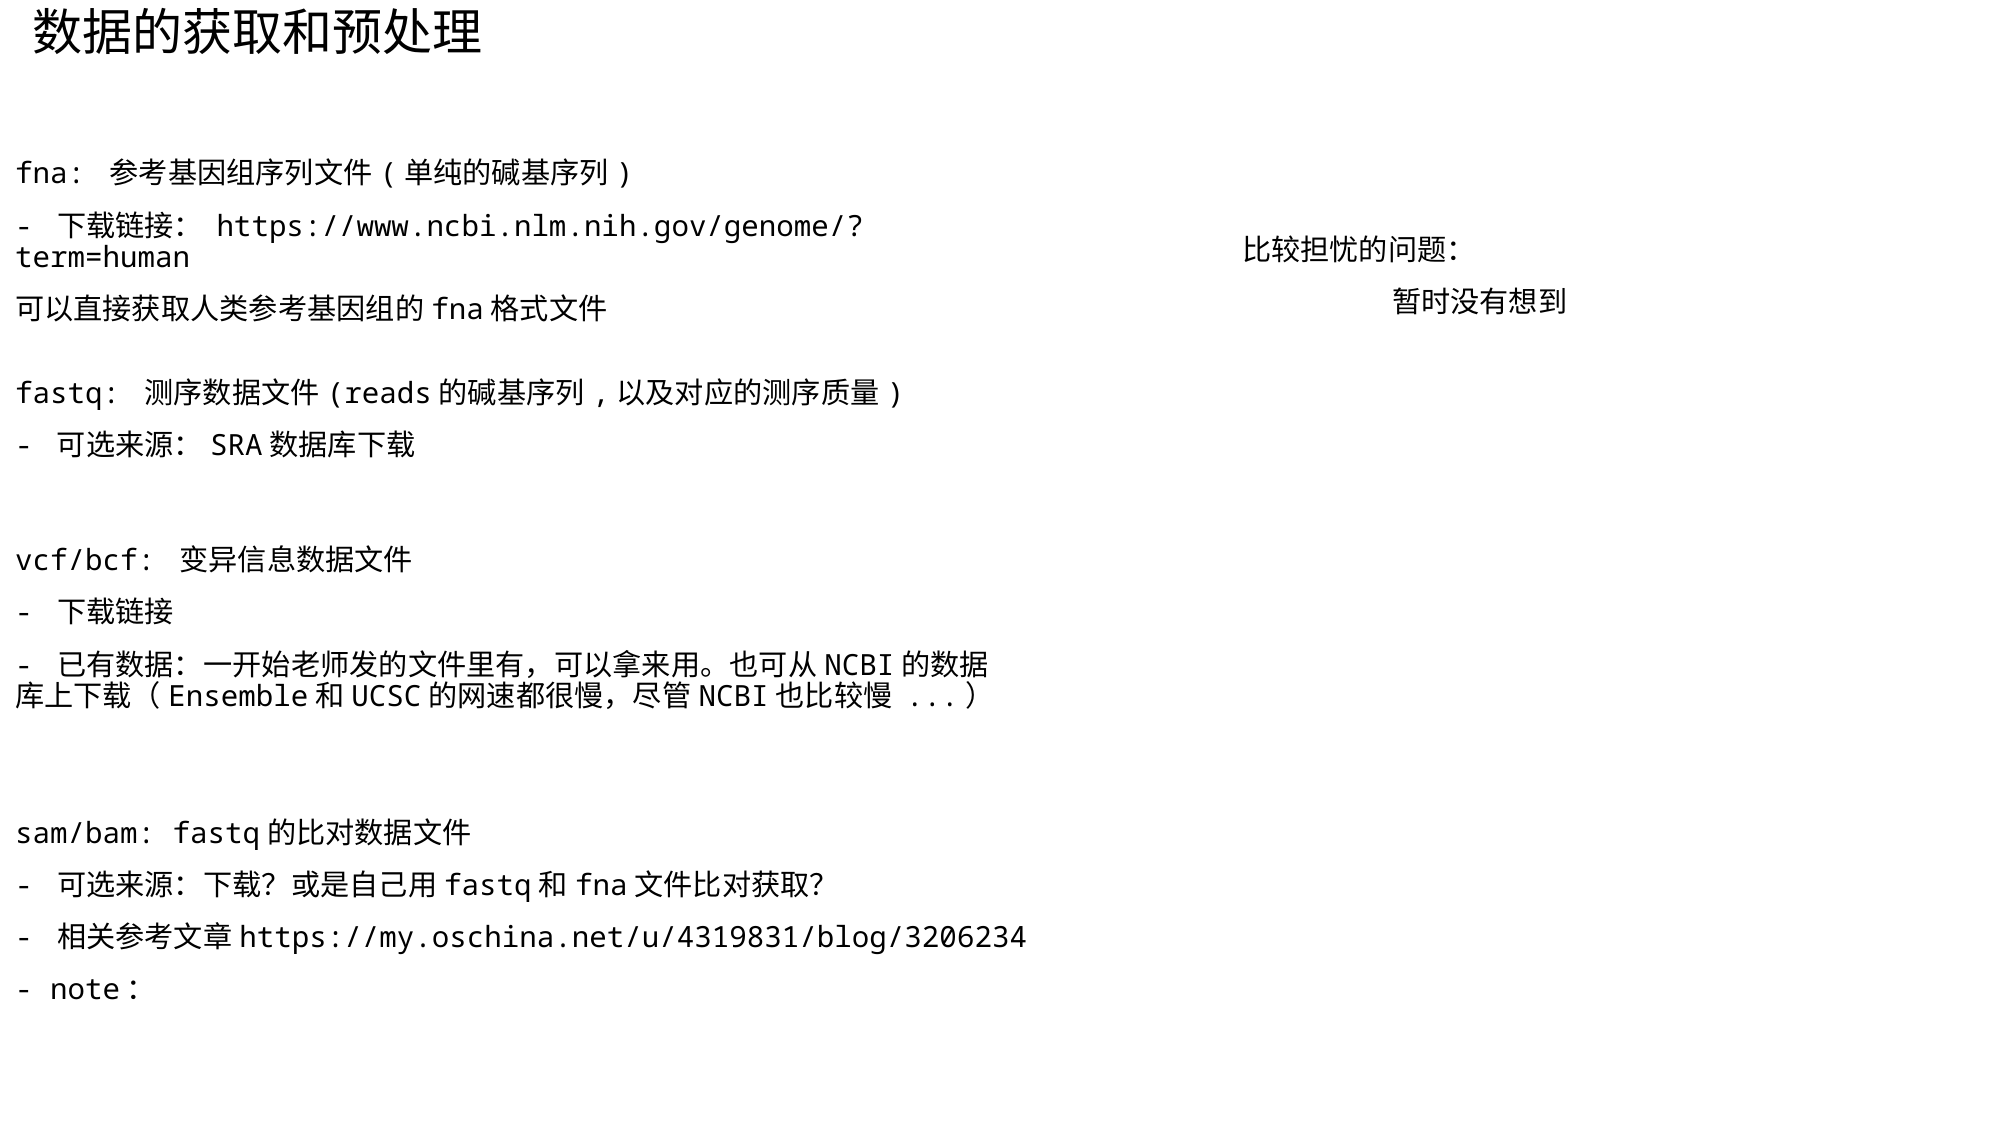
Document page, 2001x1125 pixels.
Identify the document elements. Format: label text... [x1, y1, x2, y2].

text_box fna: 参考基因组序列文件(单纯的碱基序列) - 下载链接： https://www.ncbi.nlm.nih.gov/genome/?term=human 可以直接获取人类参考基因组的fna格式文件 [0, 151, 1045, 334]
text_box sam/bam: fastq的比对数据文件 - 可选来源：下载？或是自己用fastq和fna文件比对获取？ - 相关参考文章https://my.oschina.net/u/4319831/blog/3206234 - note： [0, 810, 1086, 1014]
text_box 比较担忧的问题： 暂时没有想到 [1227, 227, 1933, 327]
text_box fastq: 测序数据文件(reads的碱基序列,以及对应的测序质量) - 可选来源：SRA数据库下载 [0, 371, 1020, 470]
text_box vcf/bcf: 变异信息数据文件 - 下载链接 - 已有数据：一开始老师发的文件里有，可以拿来用。也可从NCBI的数据库上下载（Ensemble和UCSC的网速都很慢，尽管NCBI也比较慢 ...） [0, 537, 1010, 721]
subtitle 数据的获取和预处理 [0, 0, 516, 78]
